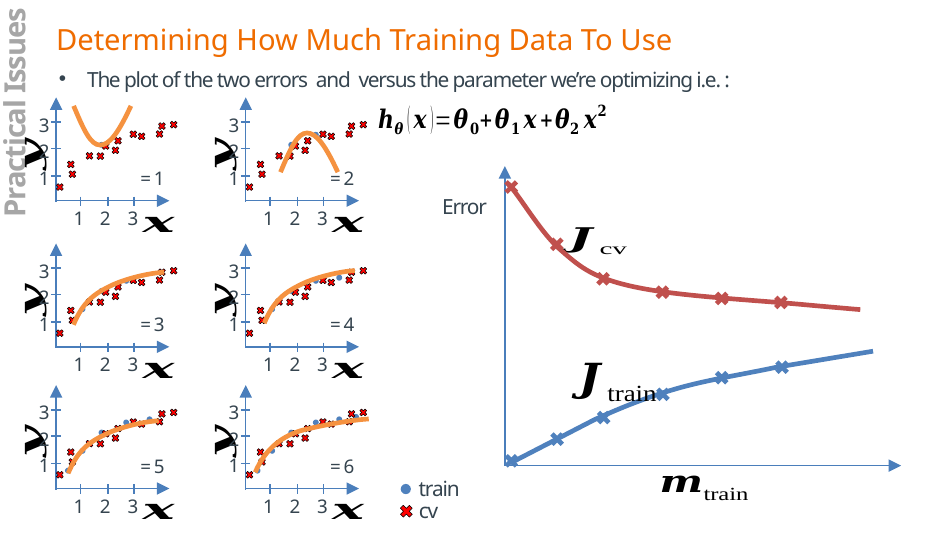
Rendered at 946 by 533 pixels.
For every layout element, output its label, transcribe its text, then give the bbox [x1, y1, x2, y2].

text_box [291, 201, 302, 229]
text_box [244, 119, 369, 193]
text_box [102, 489, 113, 516]
text_box Determining How Much Training Data To Use [53, 18, 903, 57]
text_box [244, 265, 369, 339]
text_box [204, 243, 369, 384]
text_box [14, 97, 179, 240]
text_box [102, 347, 113, 375]
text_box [14, 384, 179, 528]
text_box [14, 243, 179, 384]
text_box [397, 474, 459, 523]
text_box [504, 165, 902, 466]
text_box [291, 347, 302, 375]
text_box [54, 265, 179, 339]
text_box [204, 384, 369, 528]
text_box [102, 201, 113, 229]
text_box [244, 407, 369, 481]
text_box Practical Issues [0, 8, 32, 485]
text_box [54, 407, 179, 481]
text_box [204, 97, 369, 240]
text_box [54, 119, 179, 193]
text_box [291, 489, 302, 516]
